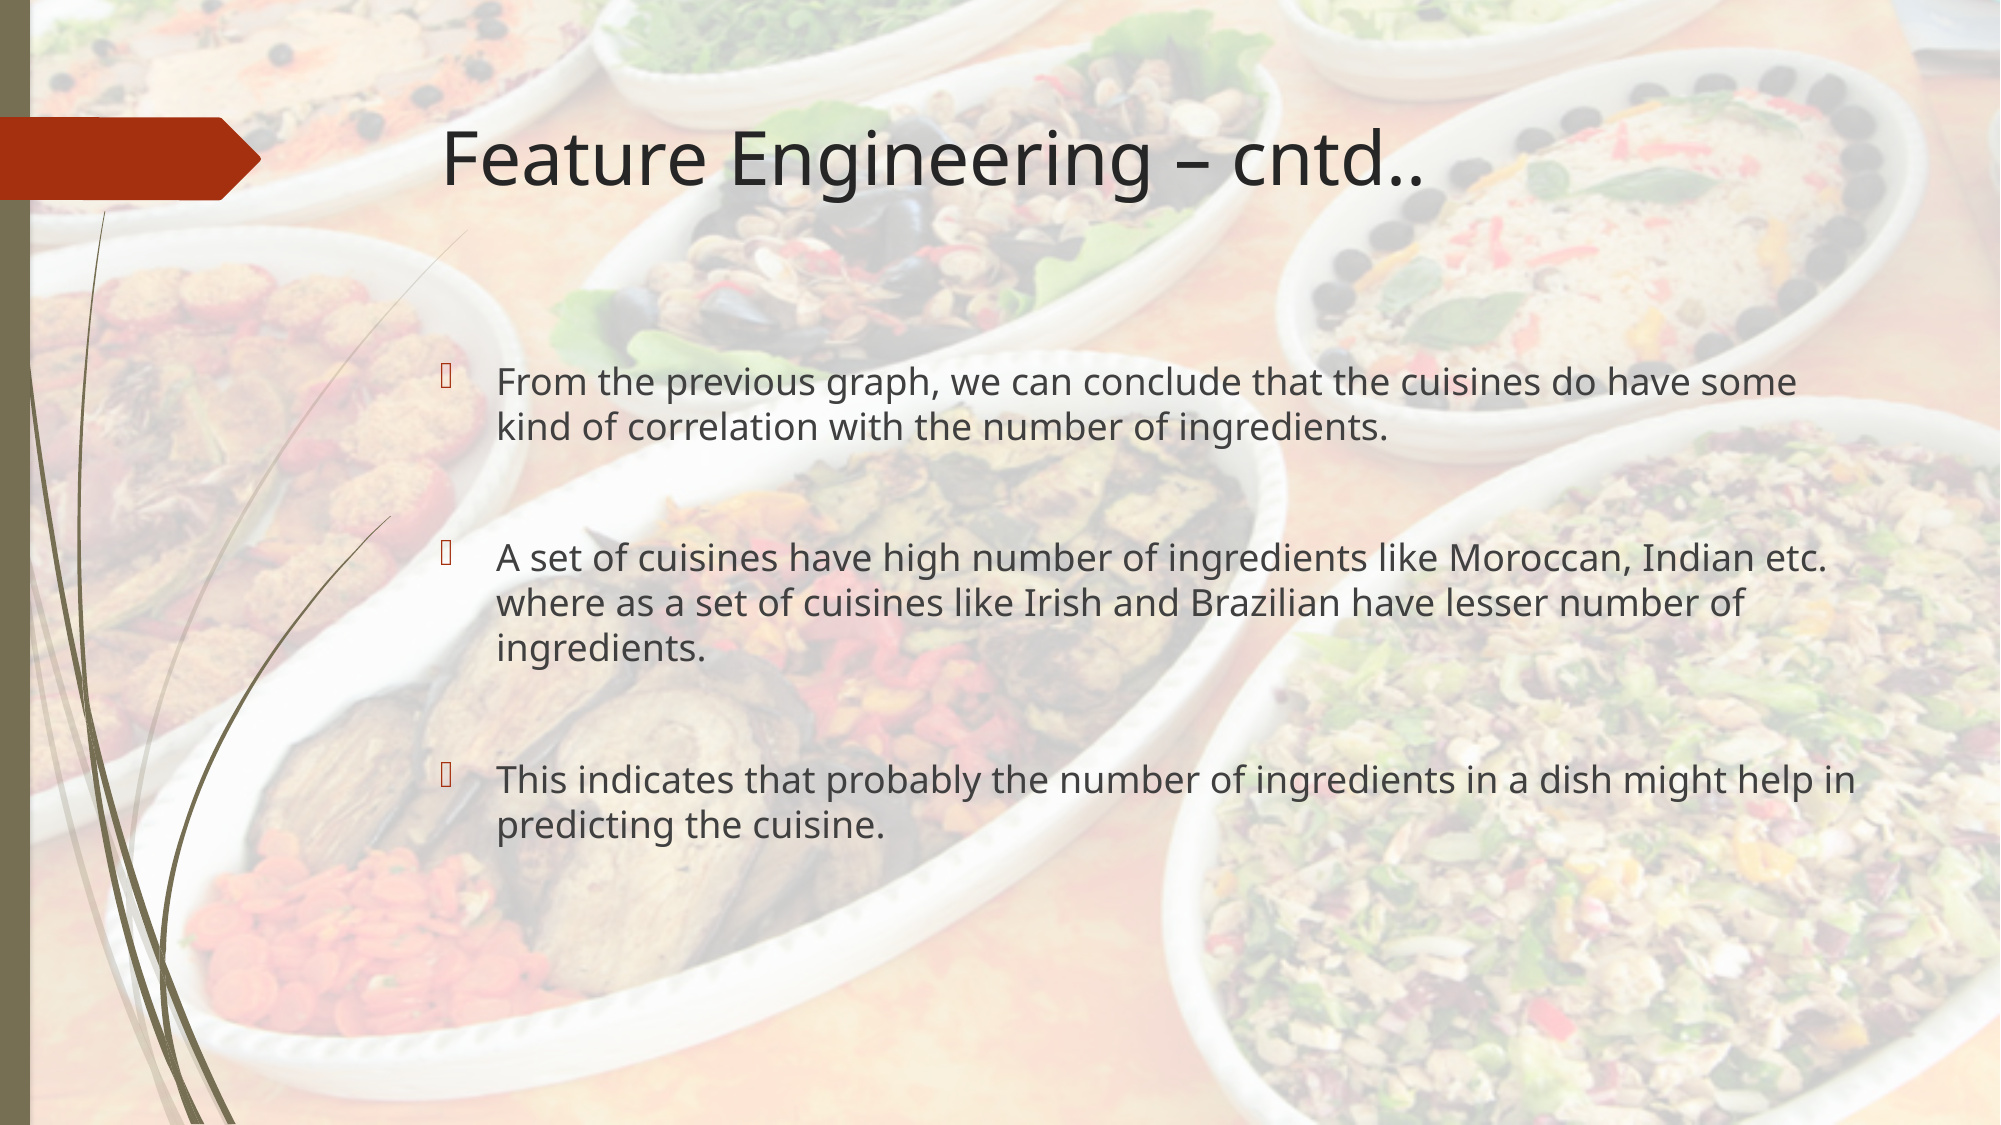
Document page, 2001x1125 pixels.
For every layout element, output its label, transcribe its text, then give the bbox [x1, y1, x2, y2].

title Feature Engineering – cntd.. [425, 102, 1888, 313]
list From the previous graph, we can conclude that the cuisines do have some kind of correlation with the number of ingredients. A set of cuisines have high number of ingredients like Moroccan, Indian etc. where as a set of cuisines like Irish and Brazilian have lesser number of ingredients. This indicates that probably the number of ingredients in a dish might help in predicting the cuisine. [424, 350, 1888, 970]
